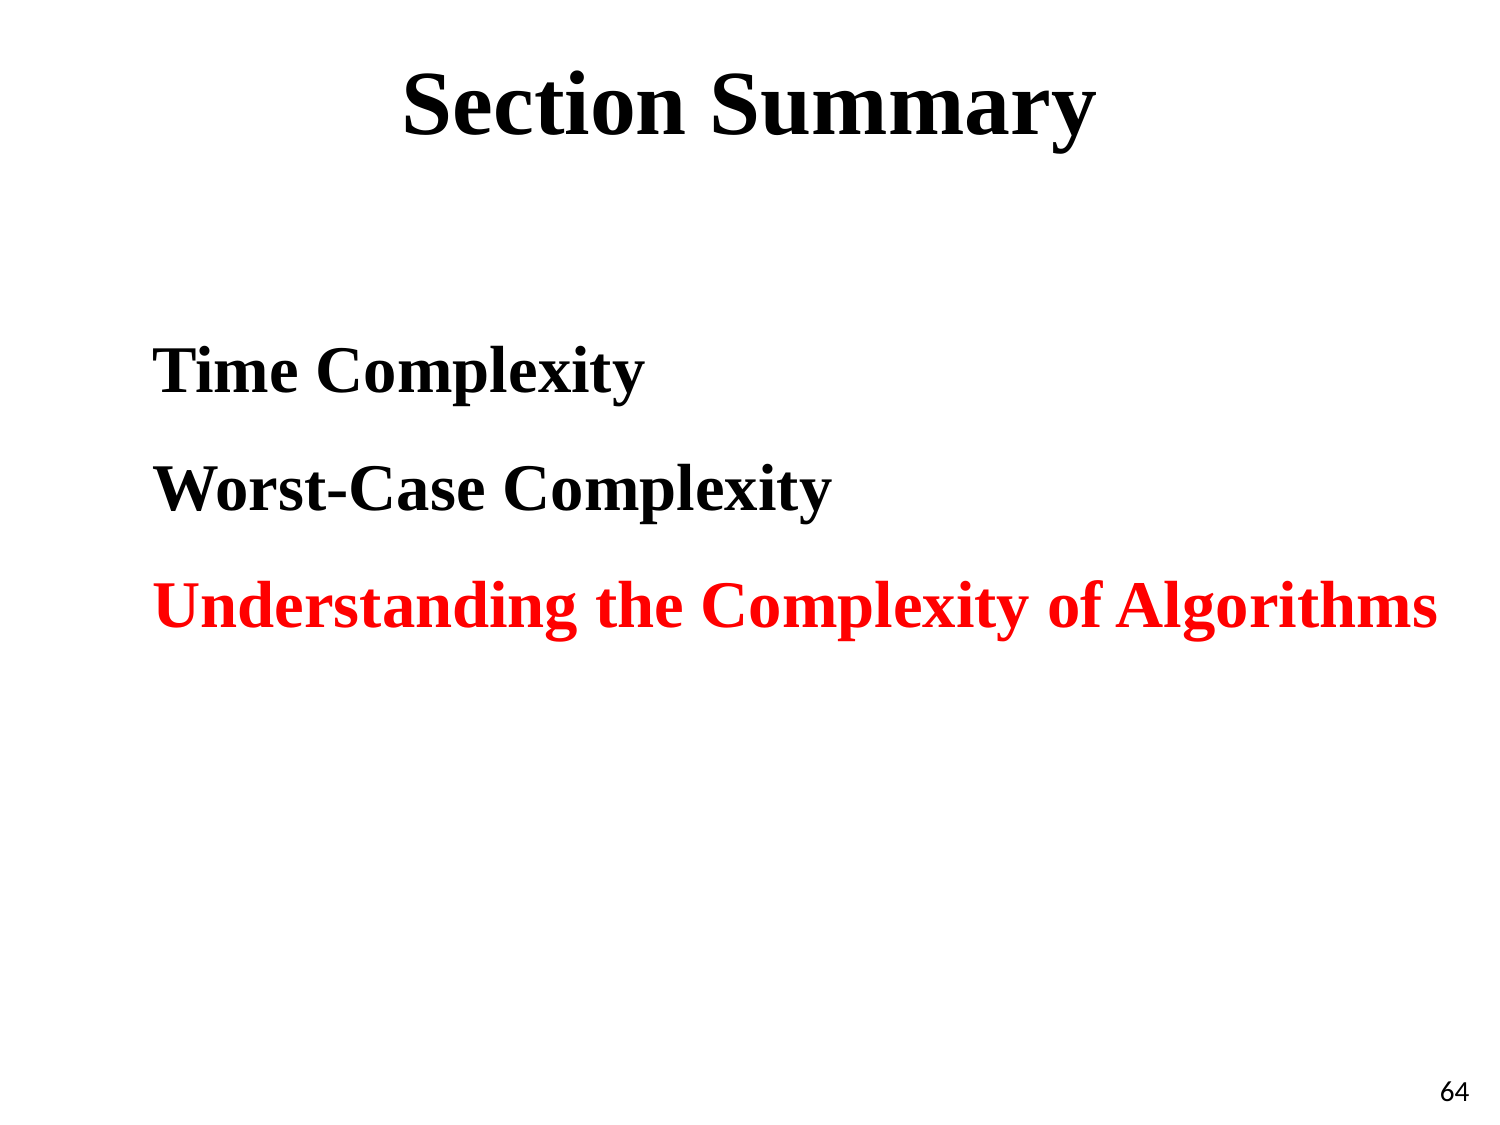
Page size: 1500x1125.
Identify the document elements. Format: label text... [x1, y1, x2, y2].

list Time Complexity Worst-Case Complexity Understanding the Complexity of Algorithms [137, 318, 1500, 807]
title Section Summary [0, 0, 1500, 195]
